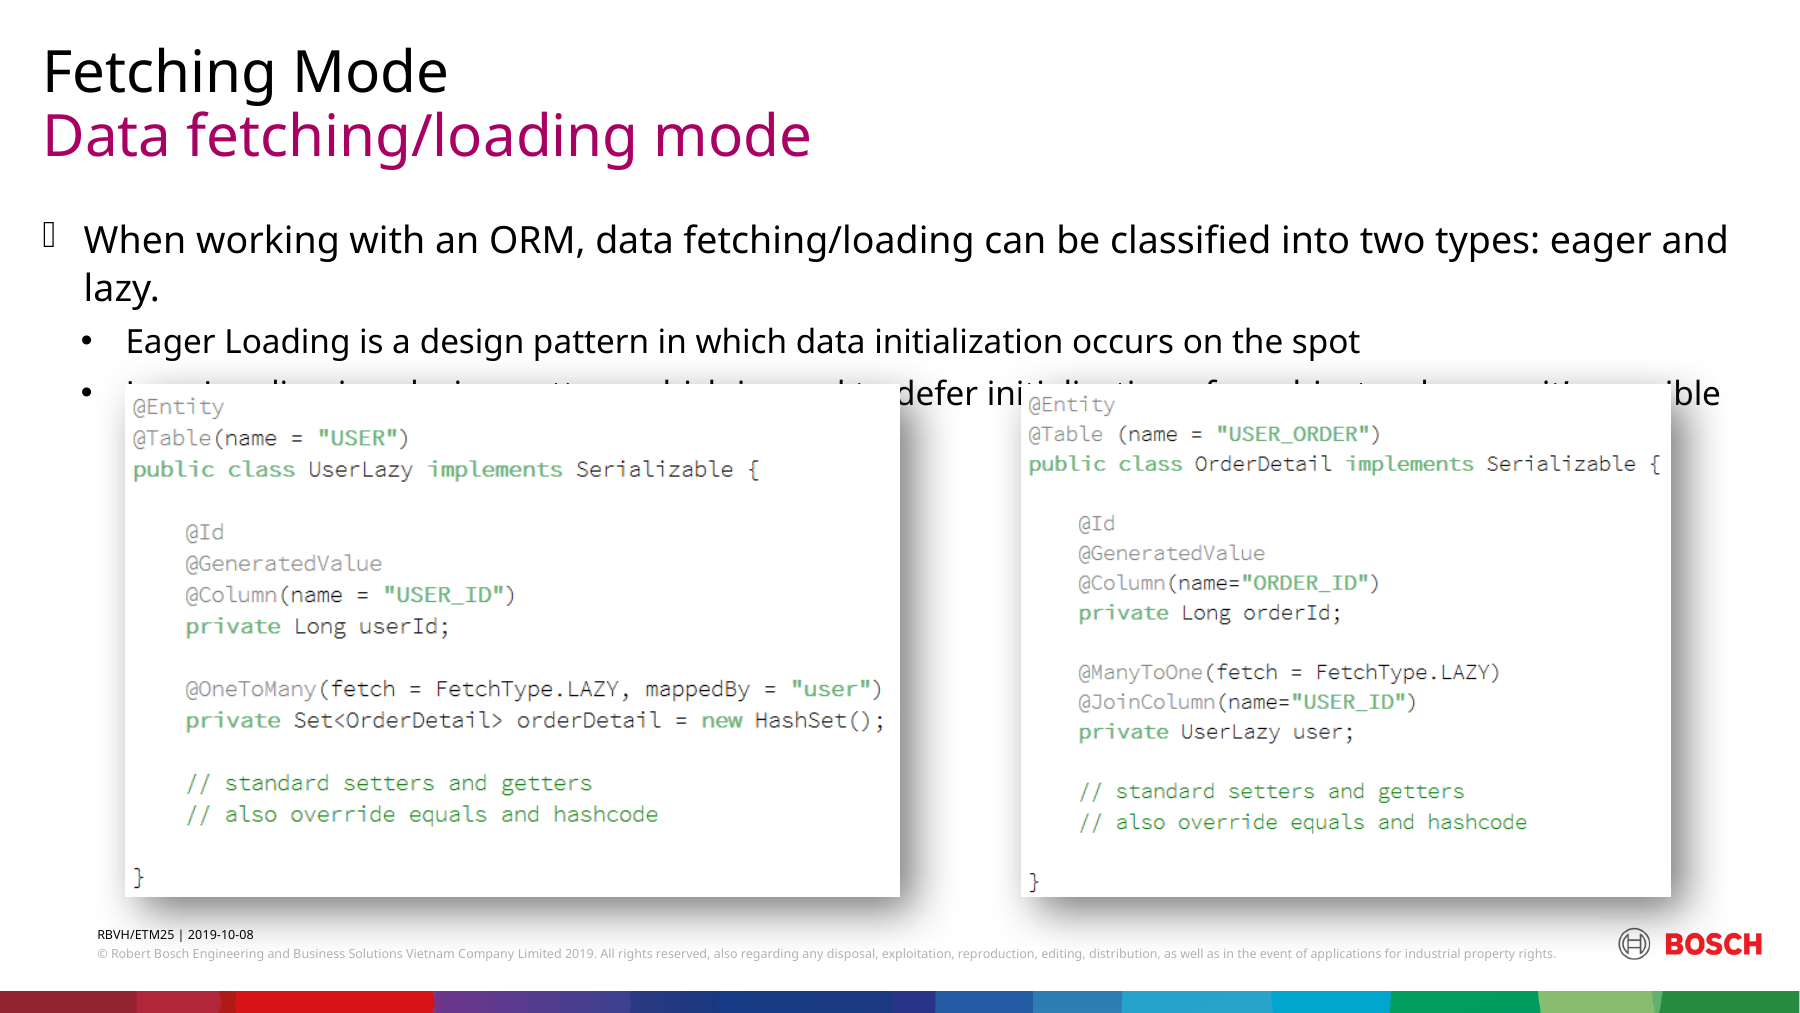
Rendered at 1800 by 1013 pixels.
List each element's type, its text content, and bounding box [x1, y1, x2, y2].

picture [1390, 896, 1800, 1013]
title Data fetching/loading mode [42, 107, 1757, 171]
list Fetching Mode [42, 42, 1757, 107]
picture [0, 905, 1272, 1013]
list When working with an ORM, data fetching/loading can be classified into two types: eager and lazy. Eager Loading is a design pattern in which data initialization occurs on the spot Lazy Loading is a design pattern which is used to defer initialization of an object as long as it’s possible [42, 212, 1757, 897]
picture [1021, 384, 1671, 897]
picture [125, 384, 900, 897]
